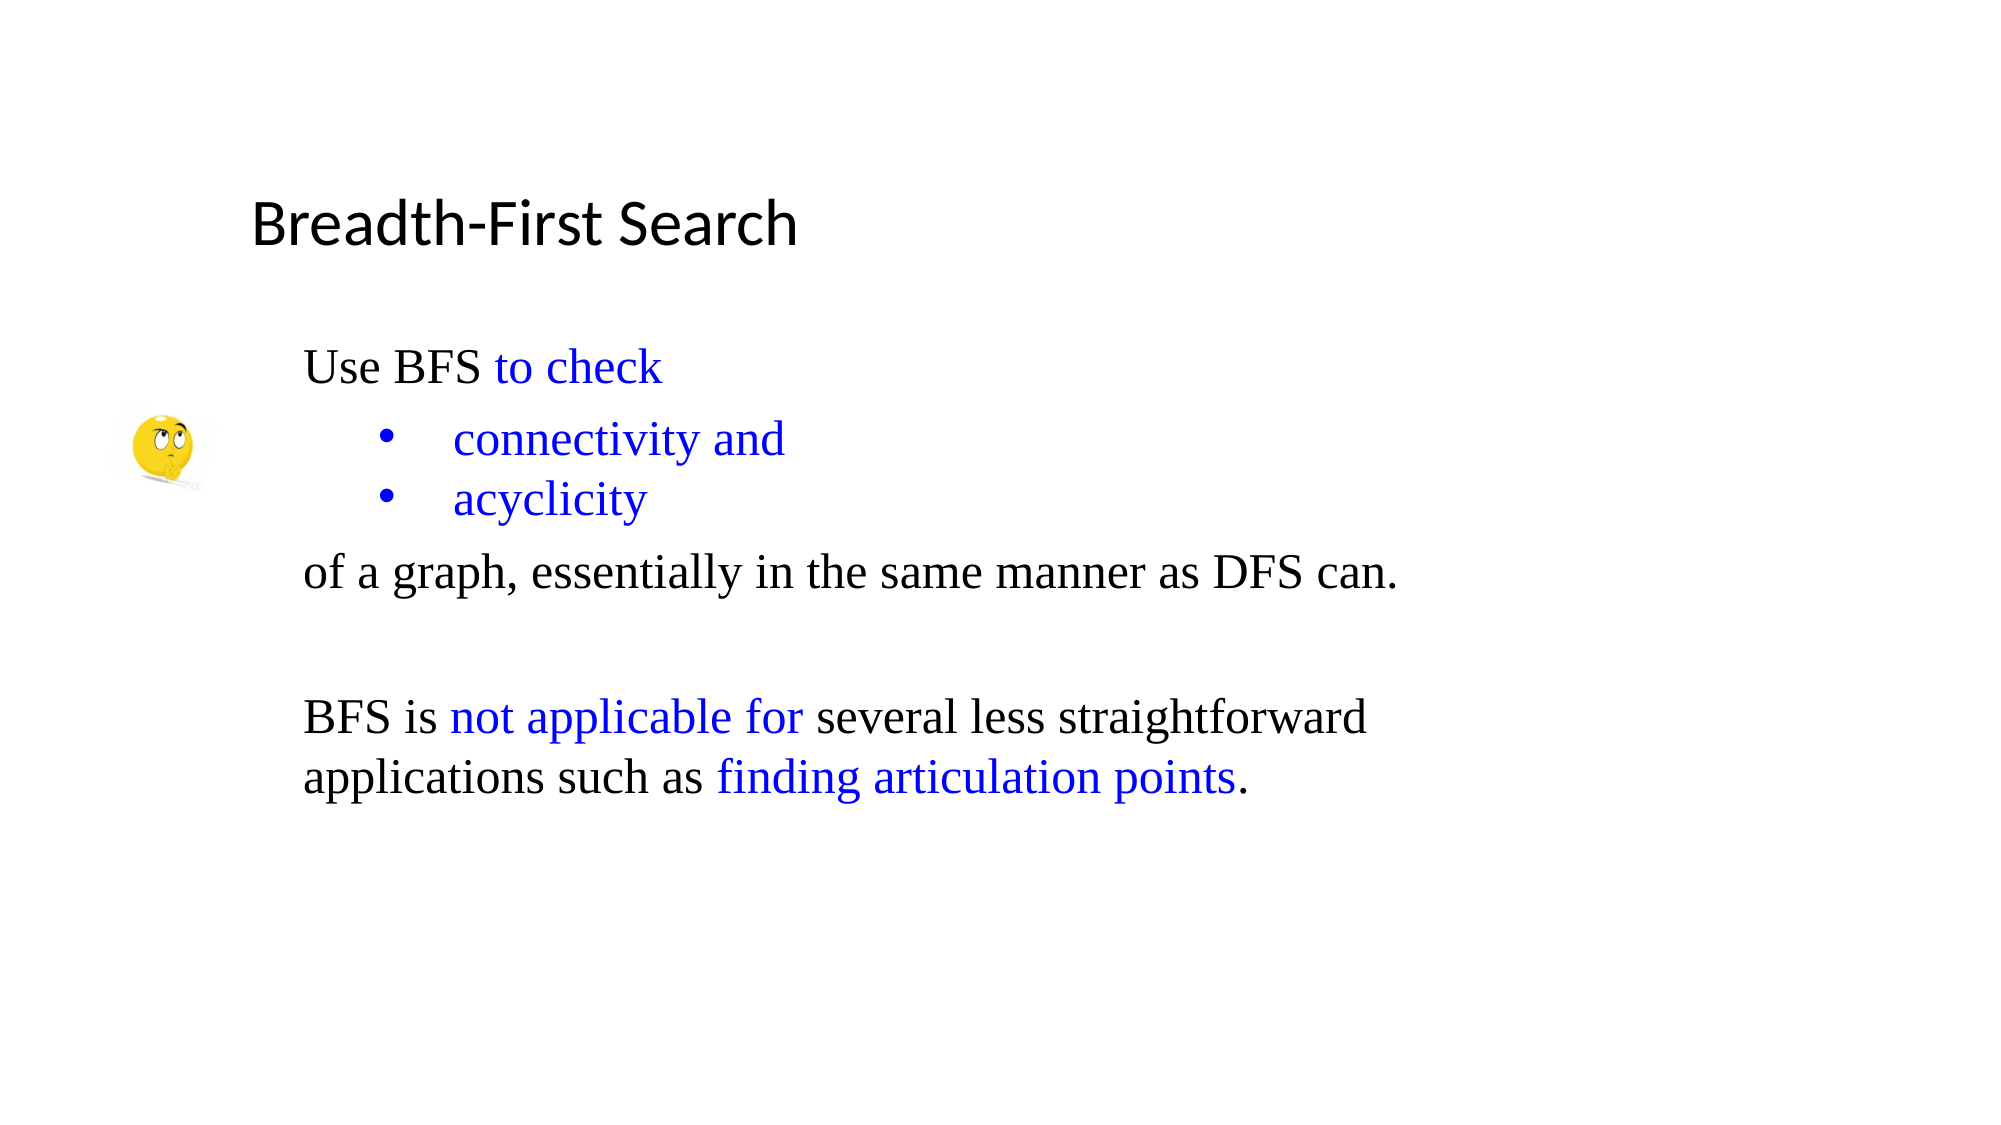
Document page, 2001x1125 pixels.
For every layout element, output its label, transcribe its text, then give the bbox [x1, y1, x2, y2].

text_box Use BFS to check connectivity and acyclicity of a graph, essentially in the same manner as DFS can. BFS is not applicable for several less straightforward applications such as finding articulation points. [288, 325, 1625, 811]
text_box Breadth-First Search [236, 131, 816, 266]
picture [106, 401, 218, 494]
